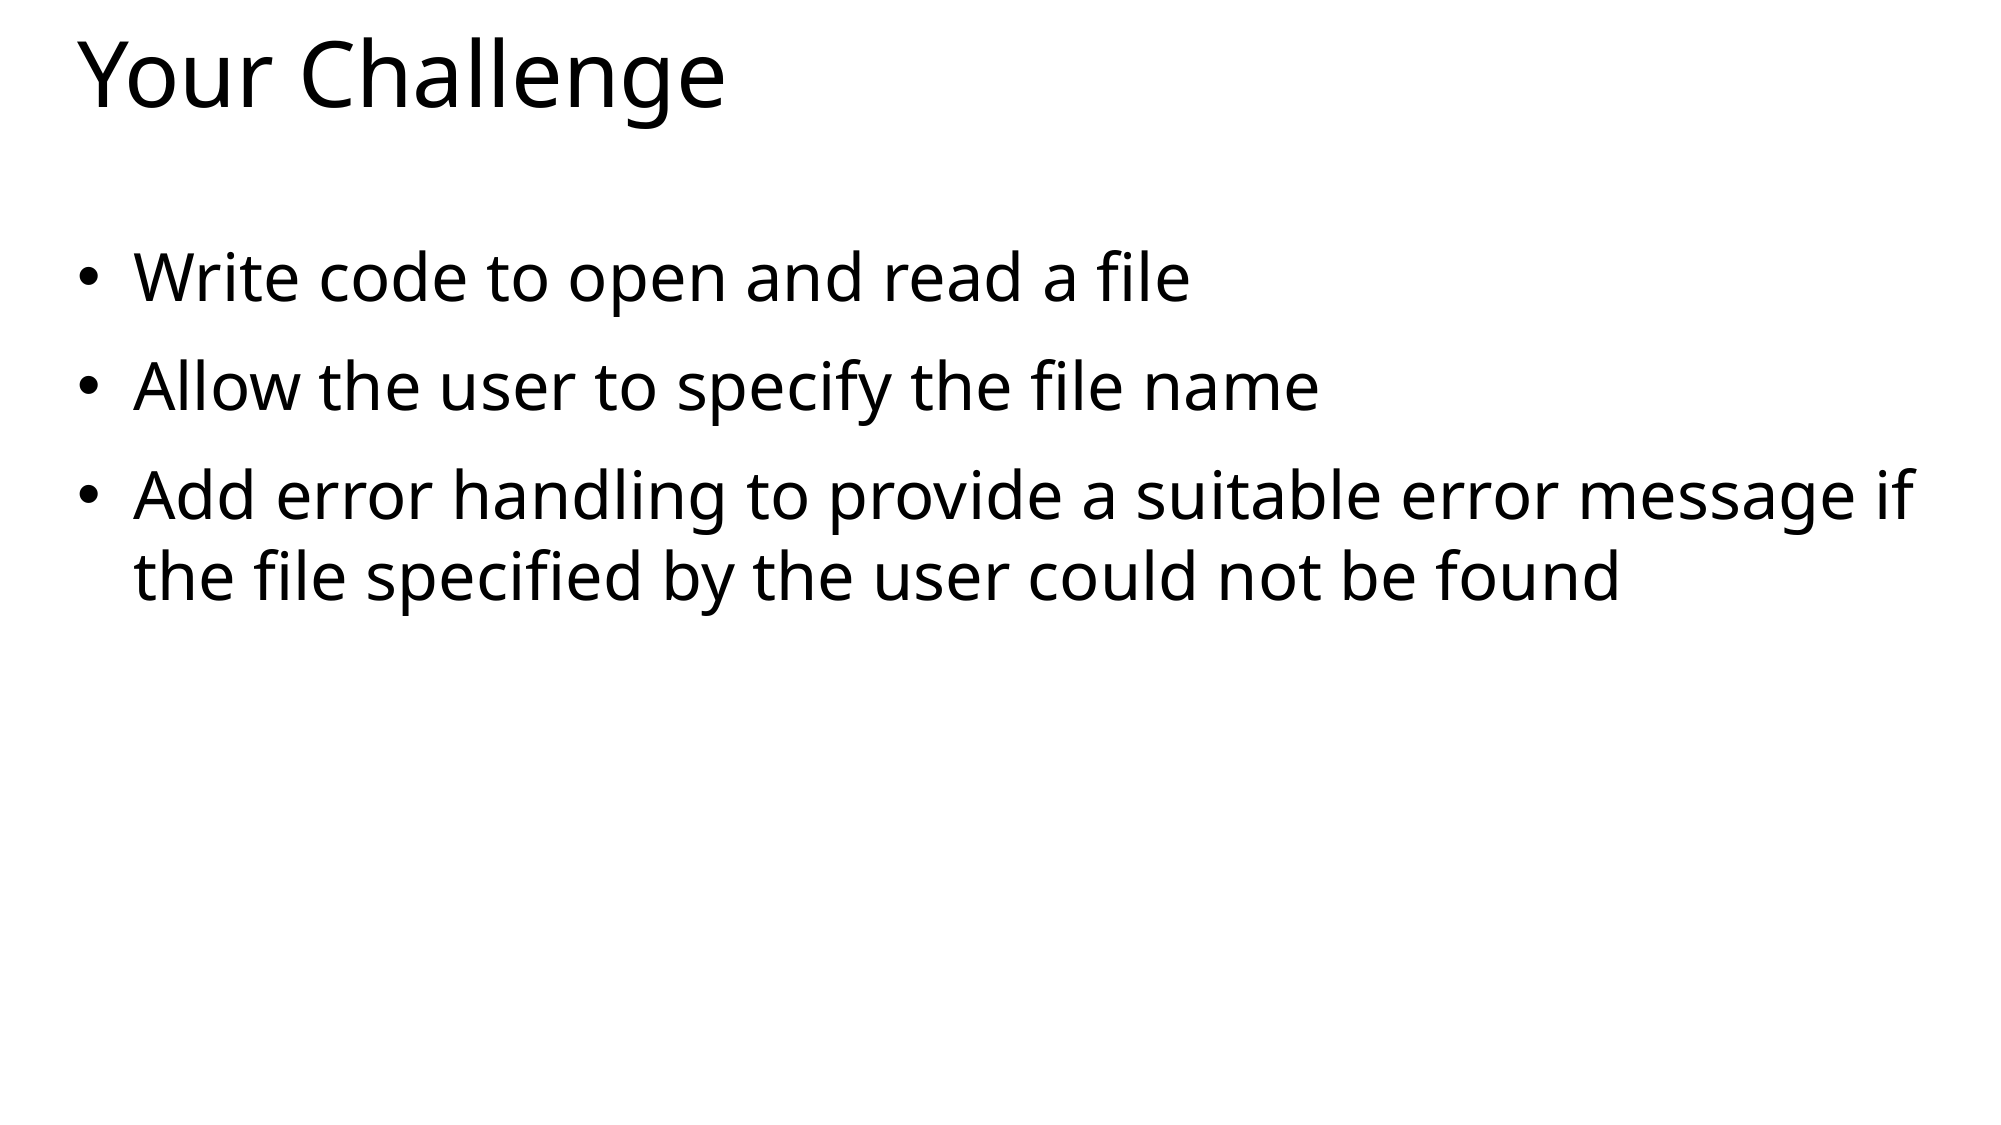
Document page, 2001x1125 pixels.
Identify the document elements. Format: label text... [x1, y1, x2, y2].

text_box Your Challenge [62, 29, 1953, 205]
text_box Write code to open and read a file Allow the user to specify the file name Add error handling to provide a suitable error message if the file specified by the user could not be found [62, 227, 1953, 1096]
